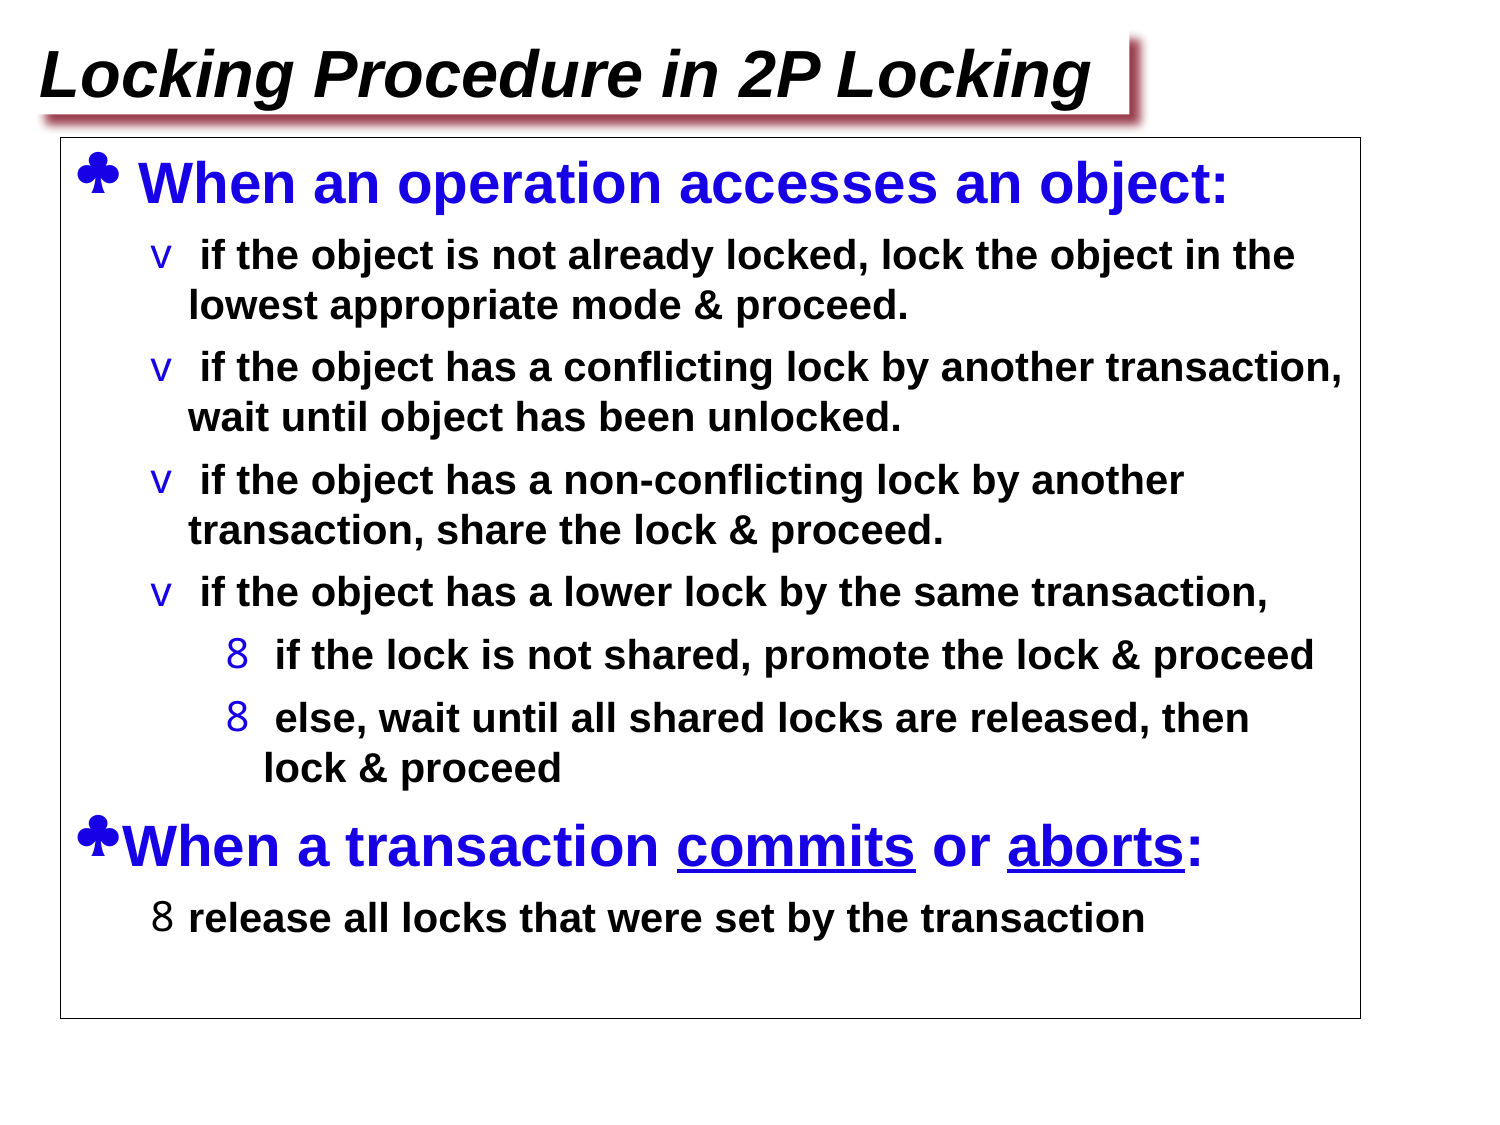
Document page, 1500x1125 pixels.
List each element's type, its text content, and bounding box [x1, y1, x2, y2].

list When an operation accesses an object: if the object is not already locked, lock the object in the lowest appropriate mode & proceed. if the object has a conflicting lock by another transaction, wait until object has been unlocked. if the object has a non-conflicting lock by another transaction, share the lock & proceed. if the object has a lower lock by the same transaction, if the lock is not shared, promote the lock & proceed else, wait until all shared locks are released, then lock & proceed When a transaction commits or aborts: release all locks that were set by the transaction [60, 137, 1361, 1019]
title Locking Procedure in 2P Locking [32, 27, 1130, 115]
